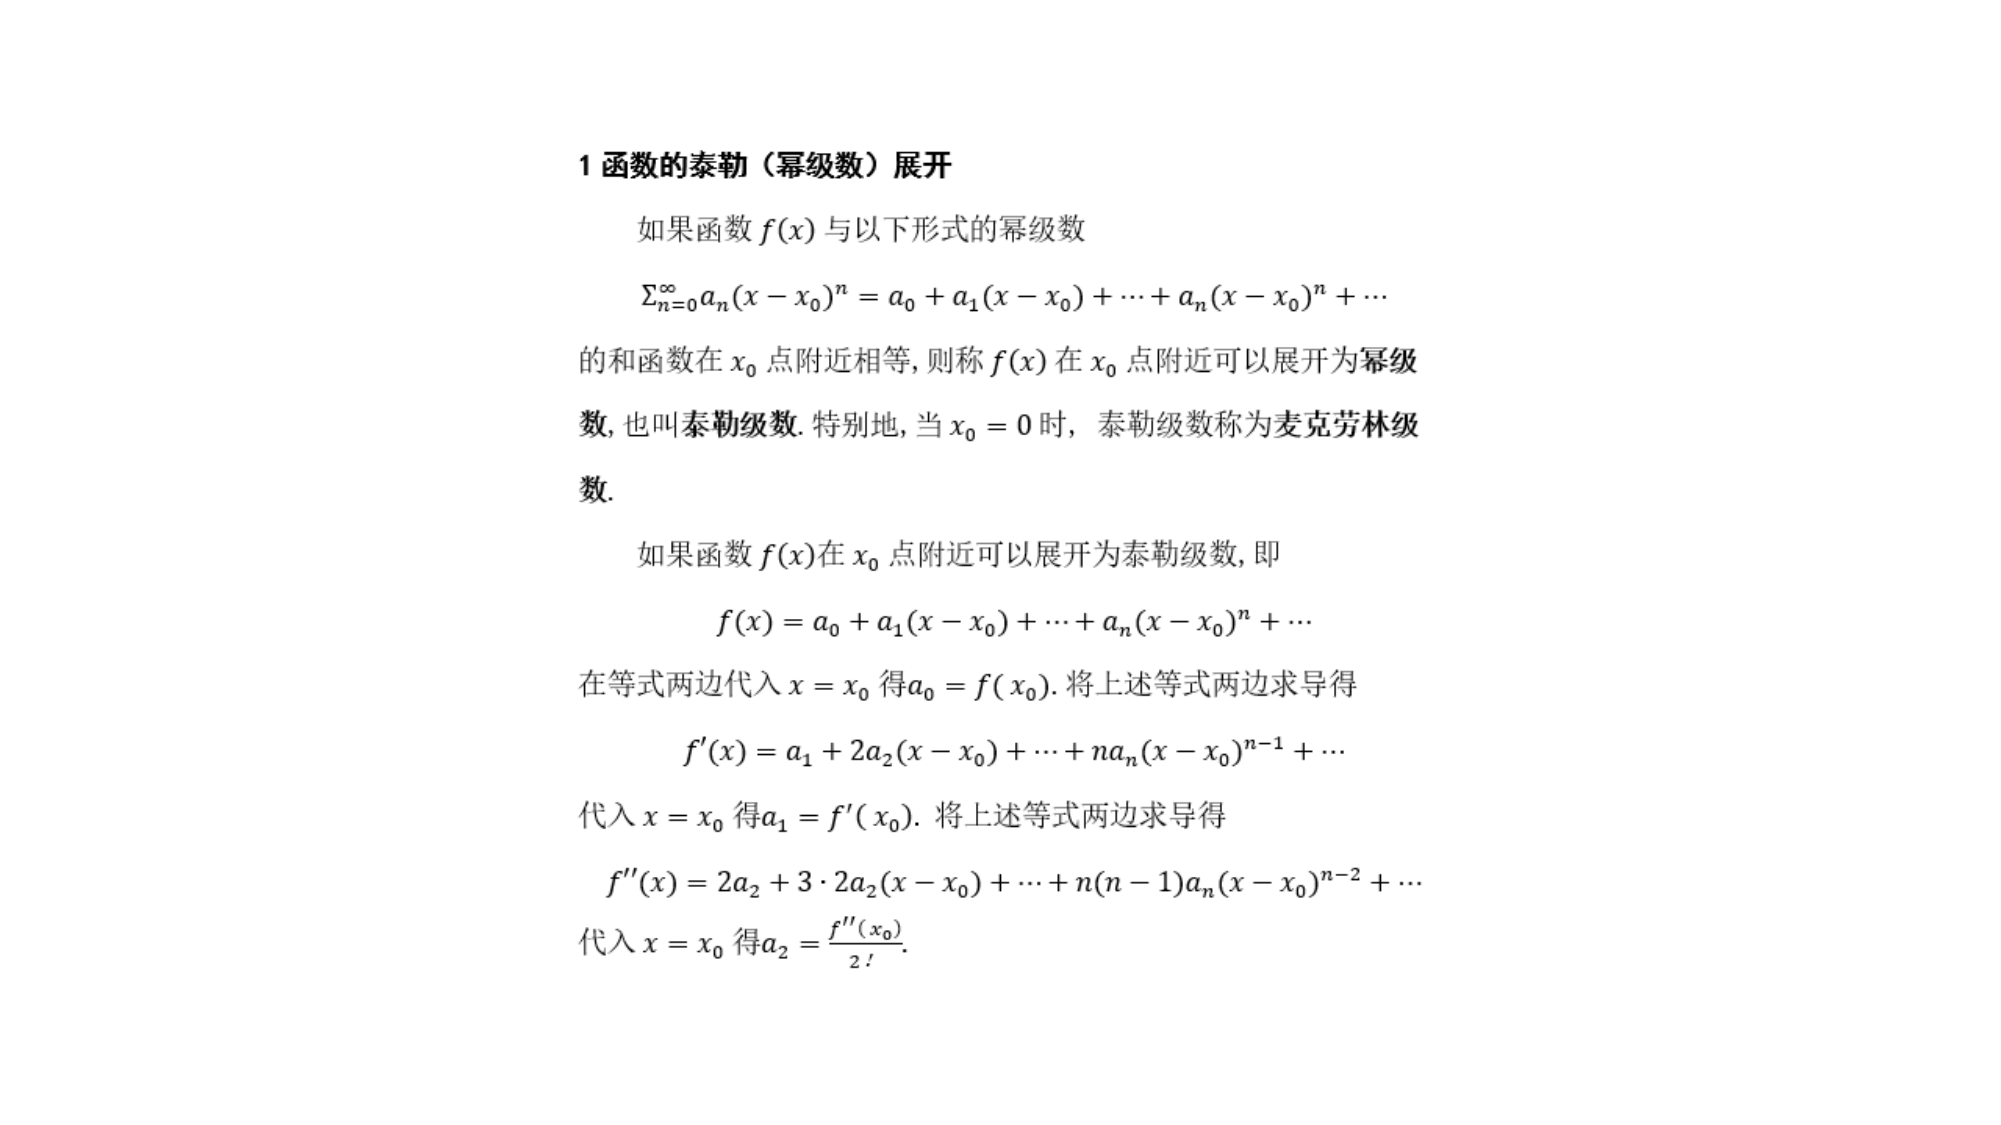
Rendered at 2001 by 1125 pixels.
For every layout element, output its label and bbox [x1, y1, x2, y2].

picture [545, 113, 1455, 1012]
